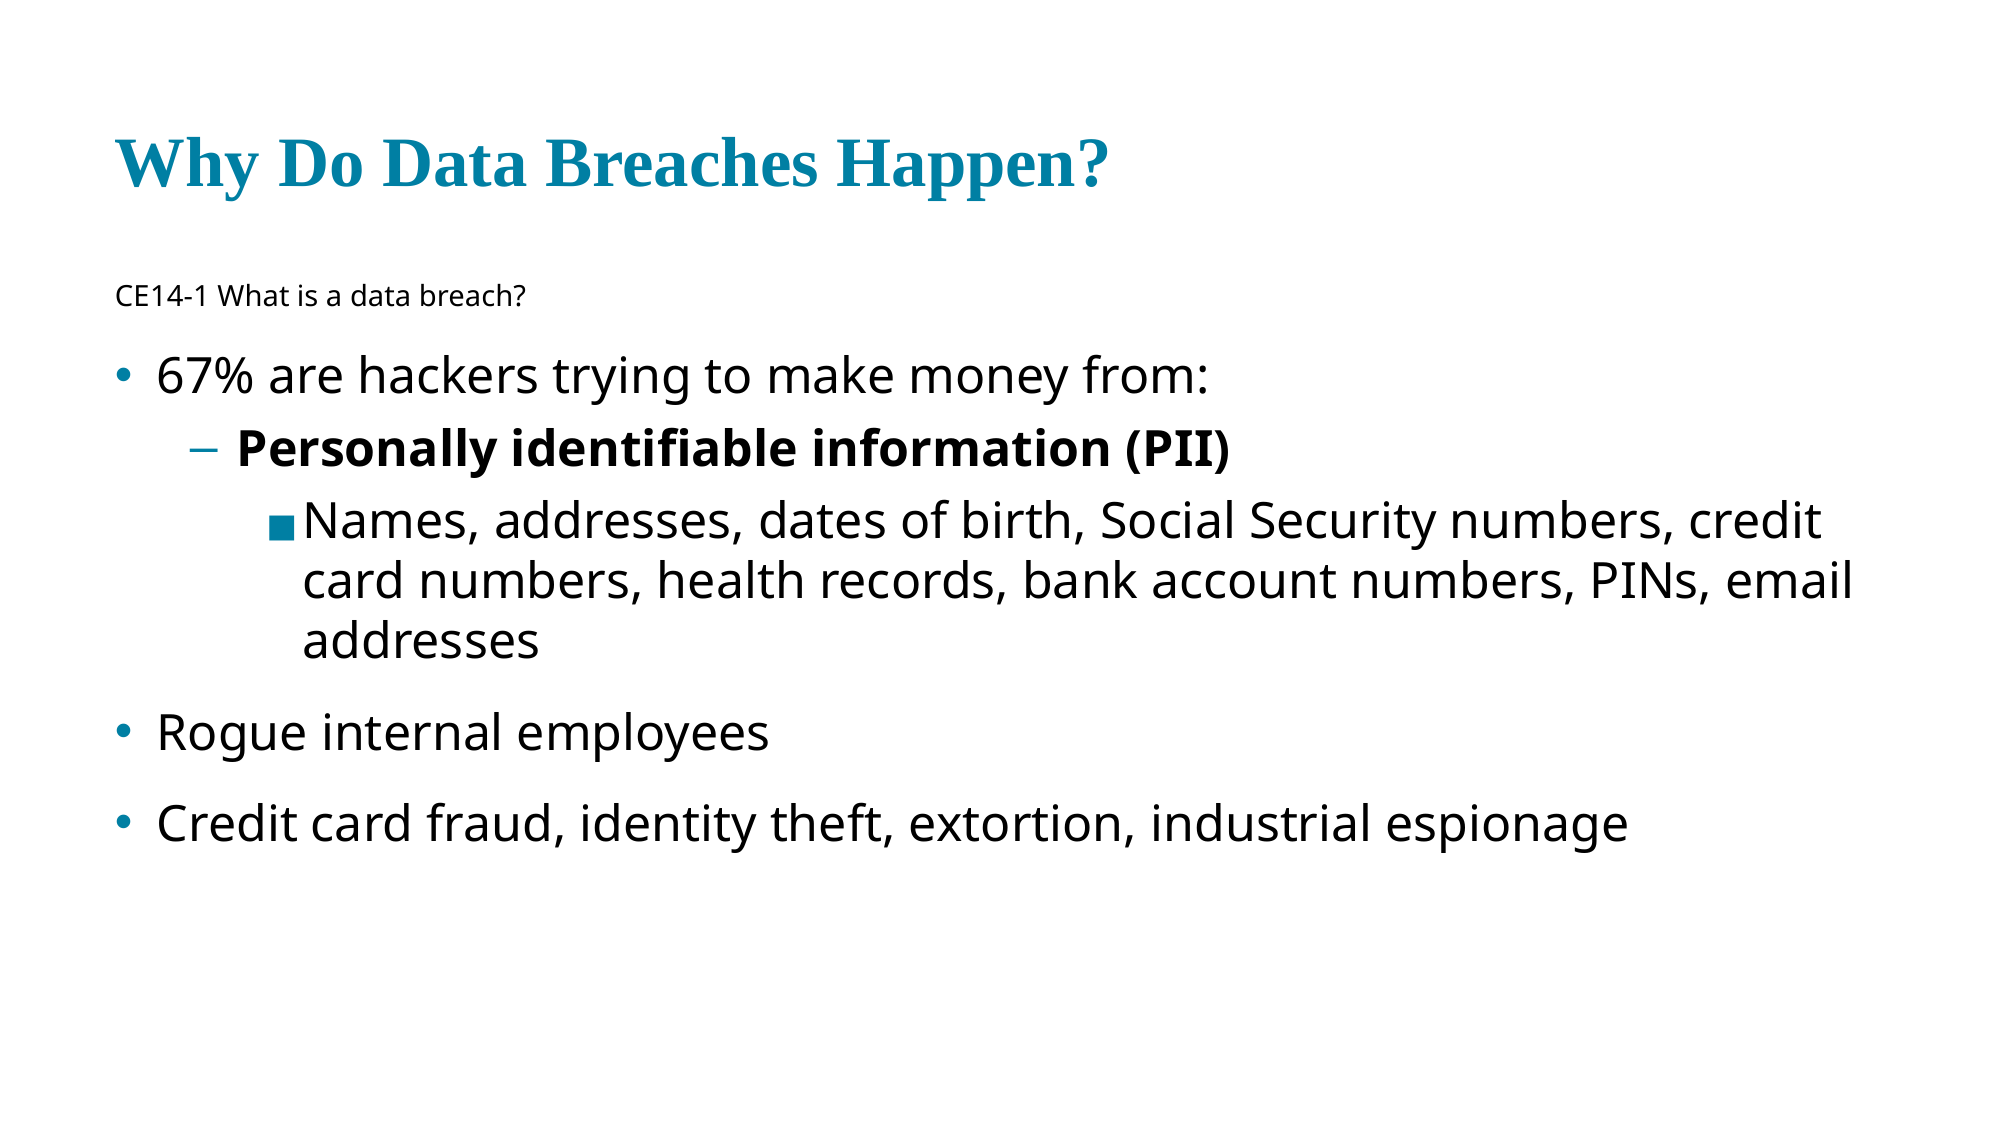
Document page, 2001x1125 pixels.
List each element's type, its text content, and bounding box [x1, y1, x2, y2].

title Why Do Data Breaches Happen? [99, 35, 1900, 216]
list CE 14-1 What is a data breach? 67% are hackers trying to make money from: Personally identifiable information (P I I) Names, addresses, dates of birth, Social Security numbers, credit card numbers, health records, bank account numbers, PINs, email addresses Rogue internal employees Credit card fraud, identity theft, extortion, industrial espionage [99, 262, 1900, 1005]
